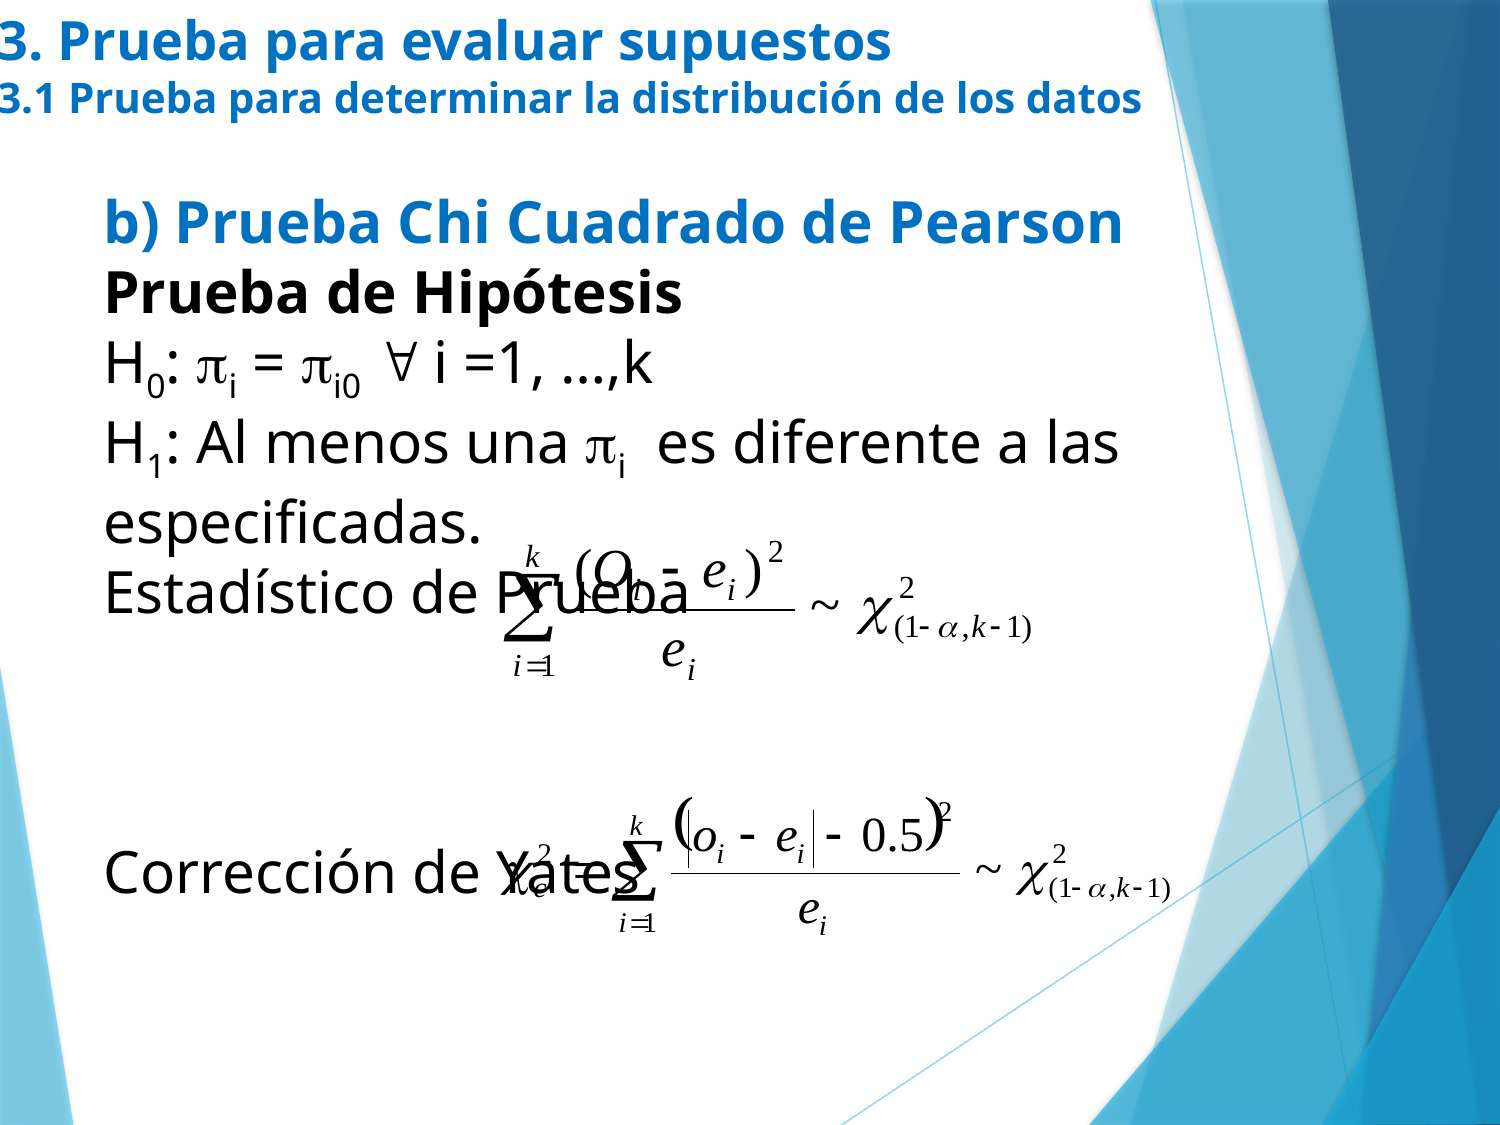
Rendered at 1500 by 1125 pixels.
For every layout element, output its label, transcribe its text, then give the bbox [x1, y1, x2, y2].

text_box [1053, 597, 1500, 606]
picture [492, 791, 1180, 948]
title 3. Prueba para evaluar supuestos 3.1 Prueba para determinar la distribución de los datos [0, 0, 1500, 196]
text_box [495, 526, 1048, 693]
text_box b) Prueba Chi Cuadrado de Pearson Prueba de Hipótesis H0: i = i0  i =1, …,k H1: Al menos una i es diferente a las especificadas. Estadístico de Prueba Corrección de Yates En R: chisq.test [88, 196, 1500, 1125]
